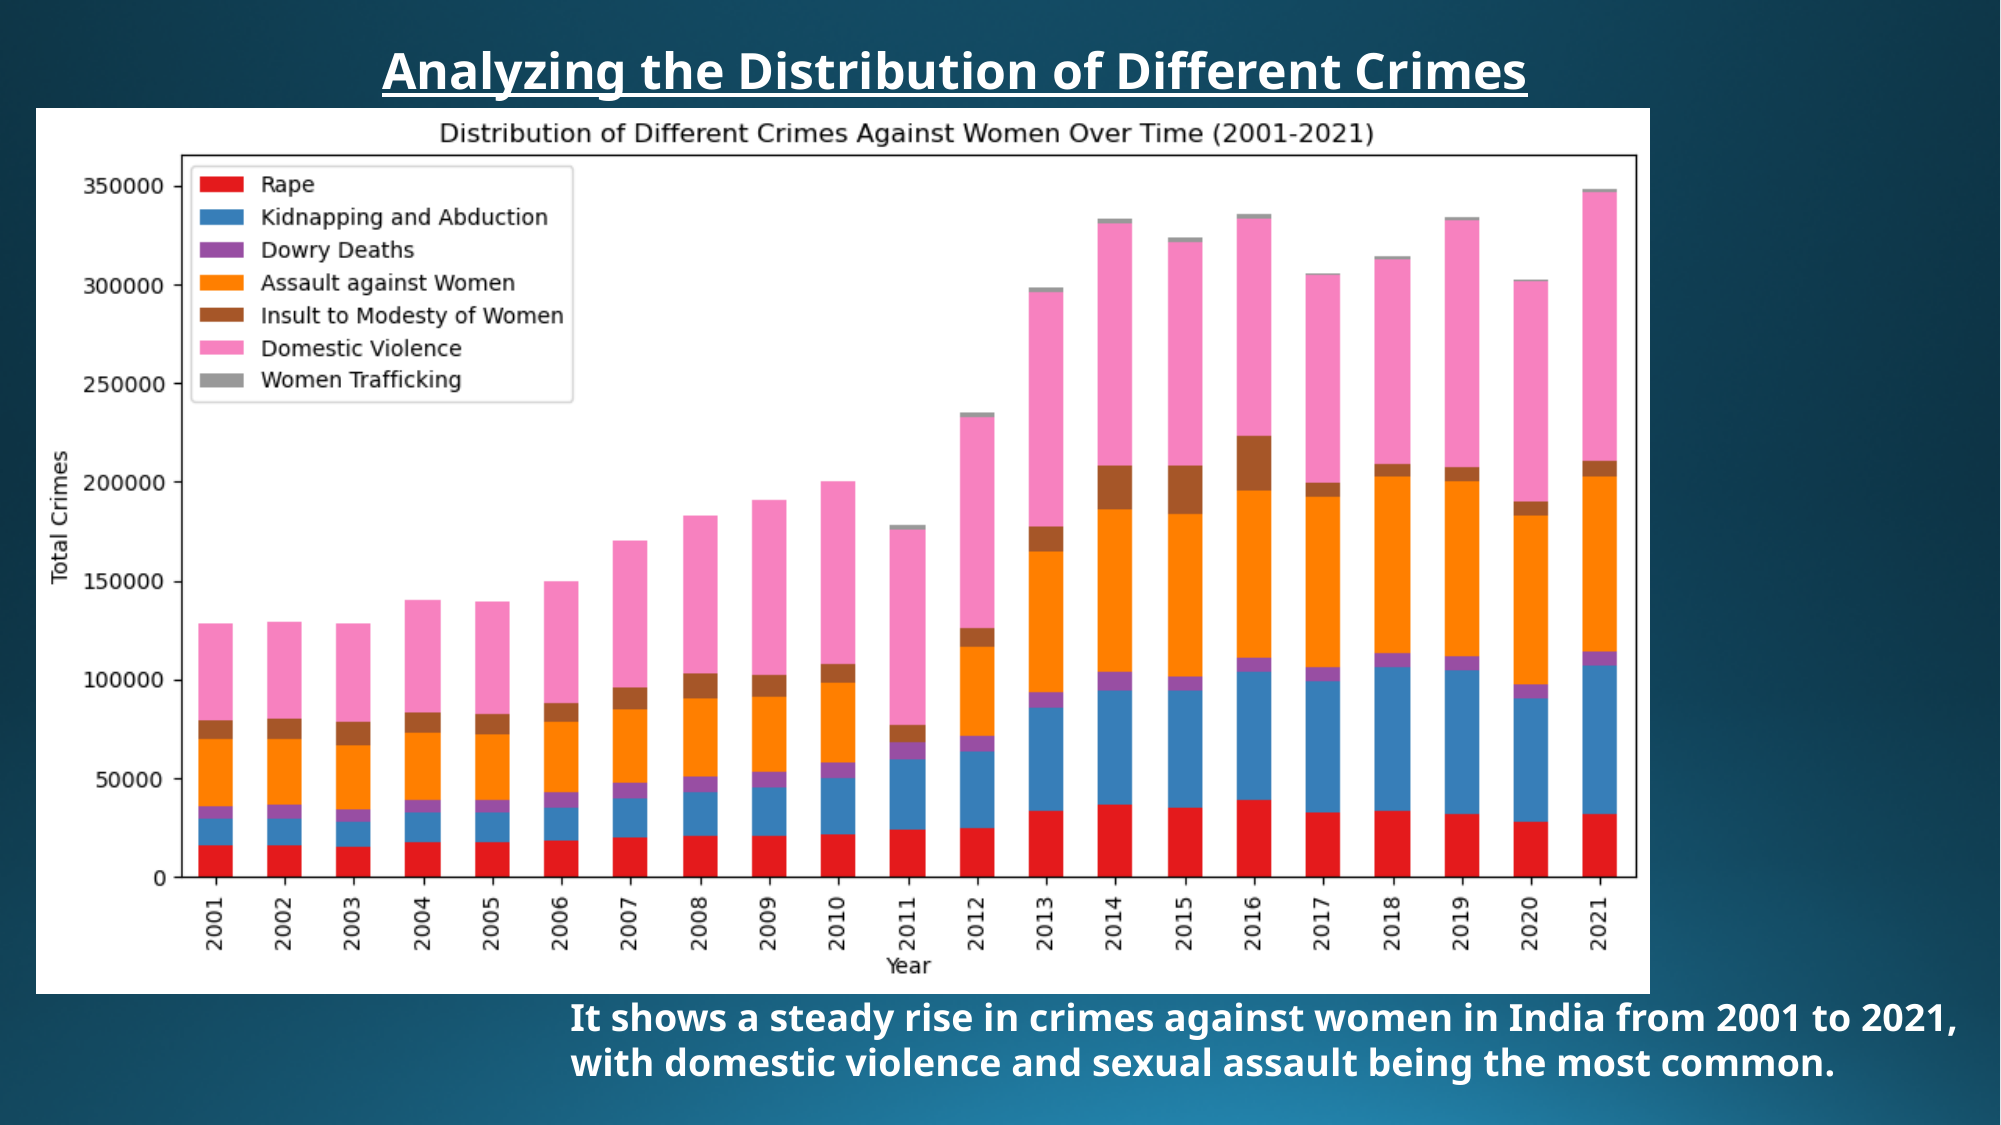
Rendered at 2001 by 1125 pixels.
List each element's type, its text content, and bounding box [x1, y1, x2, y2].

picture [0, 0, 2001, 1125]
text_box It shows a steady rise in crimes against women in India from 2001 to 2021, with domestic violence and sexual assault being the most common. [555, 986, 2000, 1092]
text_box Analyzing the Distribution of Different Crimes Over Time [304, 32, 1606, 108]
